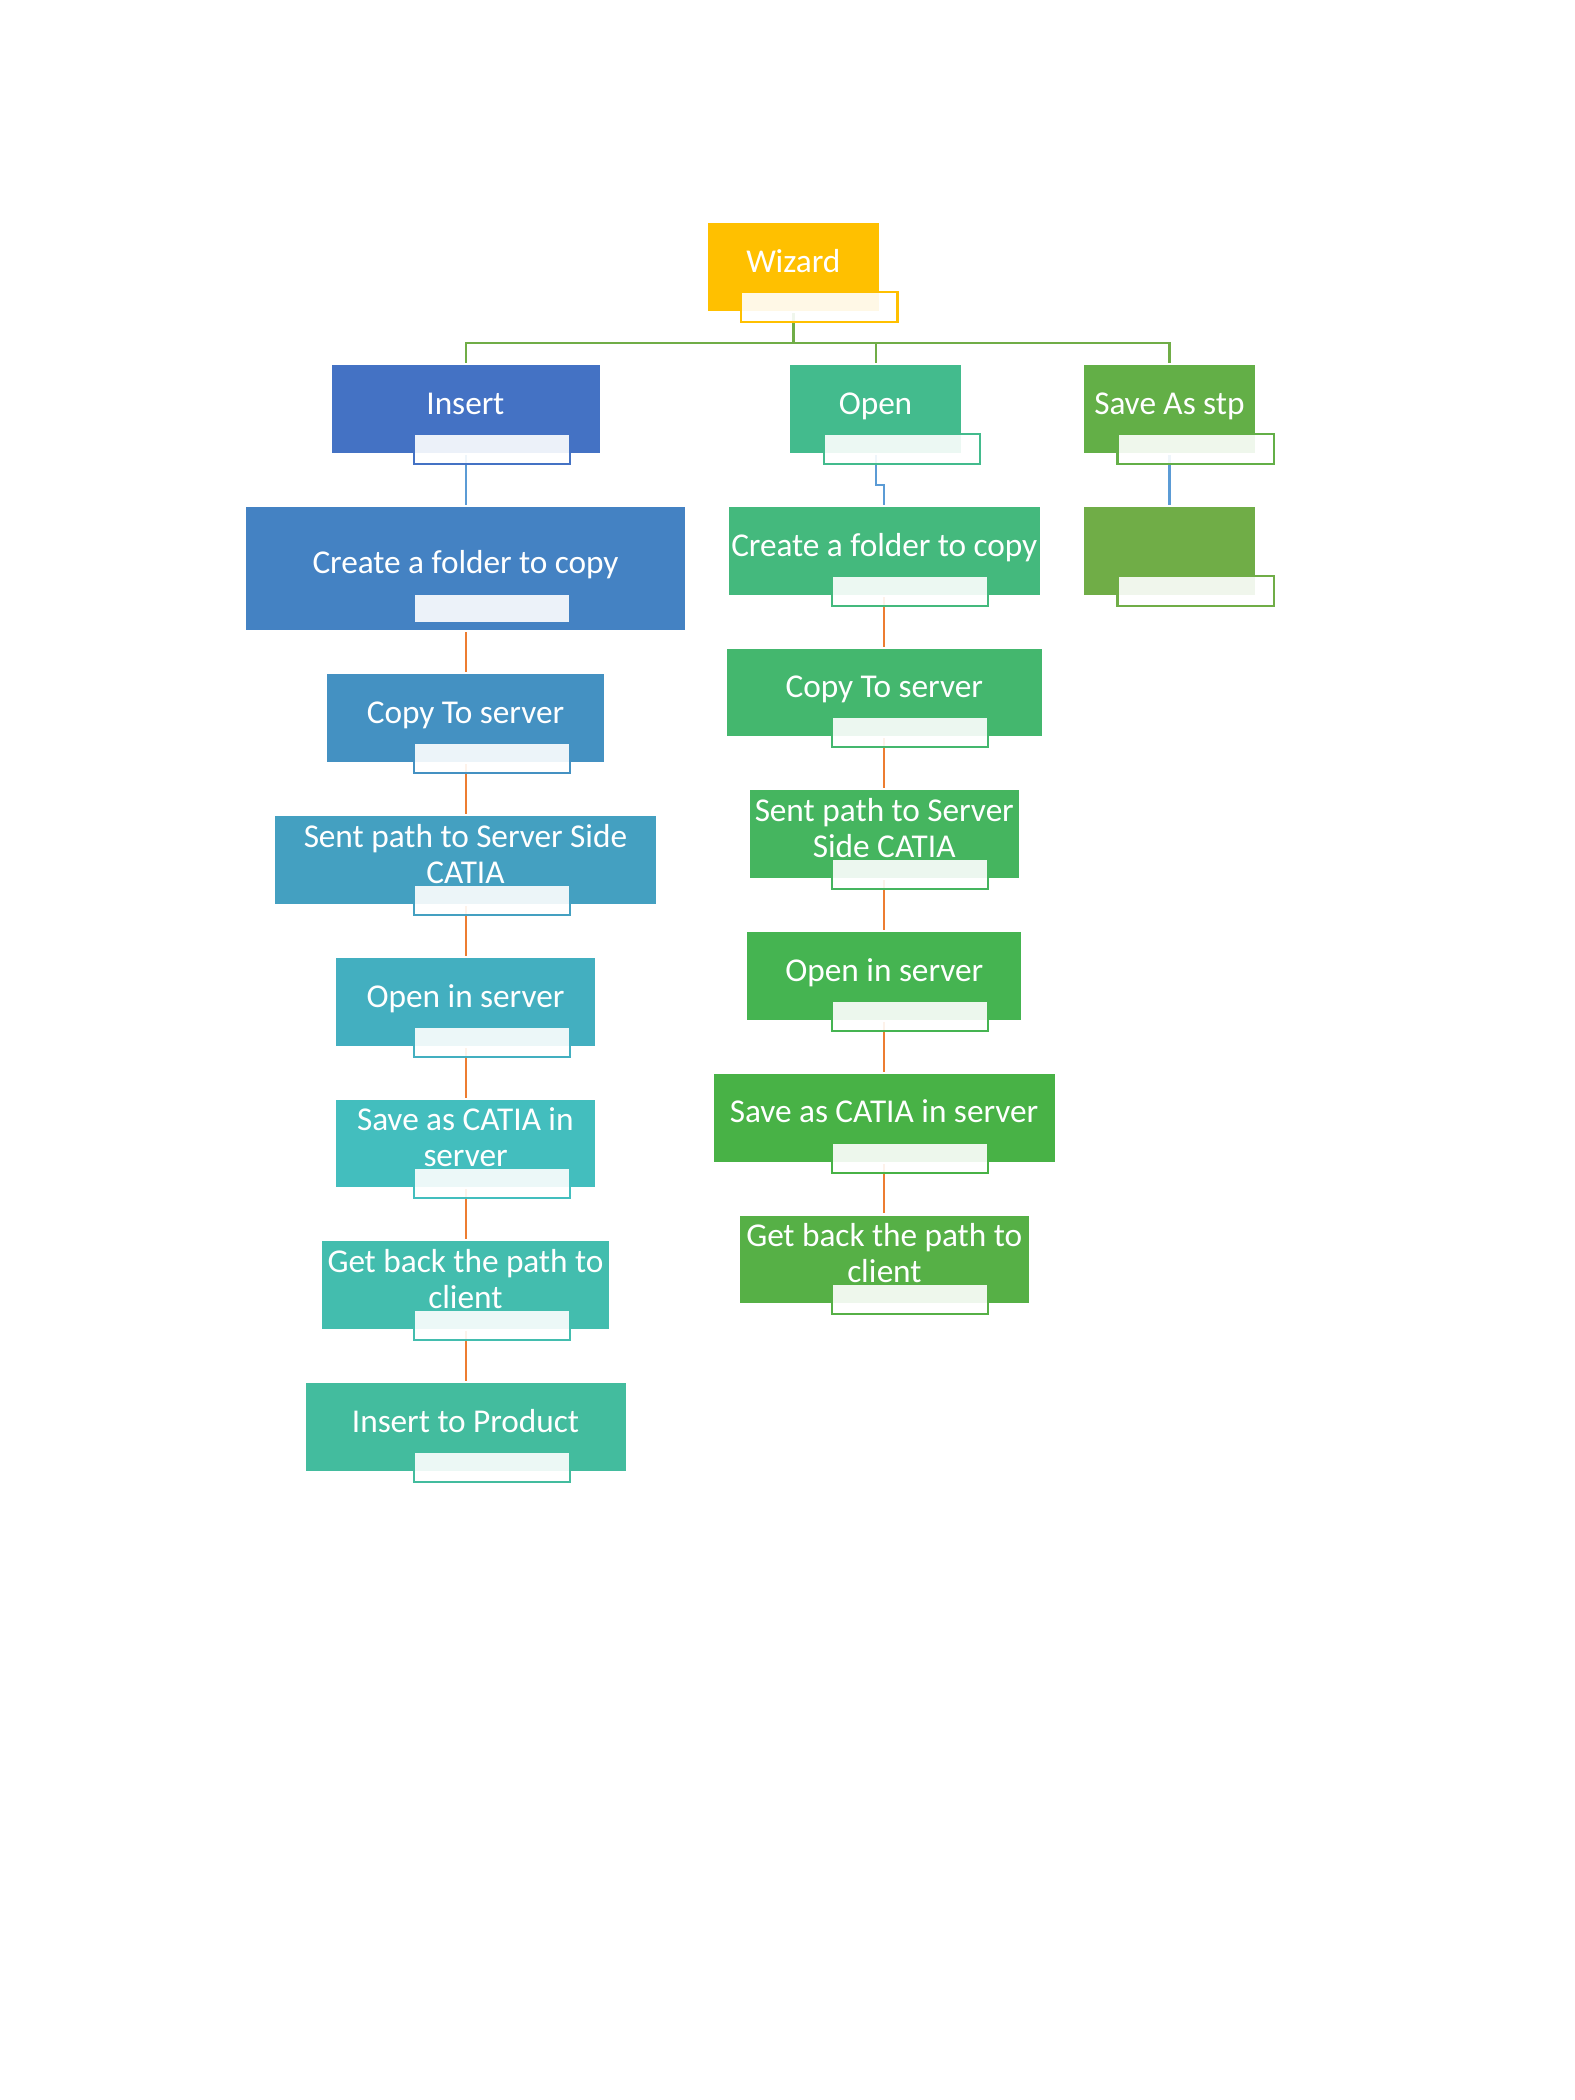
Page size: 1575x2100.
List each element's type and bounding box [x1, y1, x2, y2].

text_box [234, 176, 1285, 1528]
